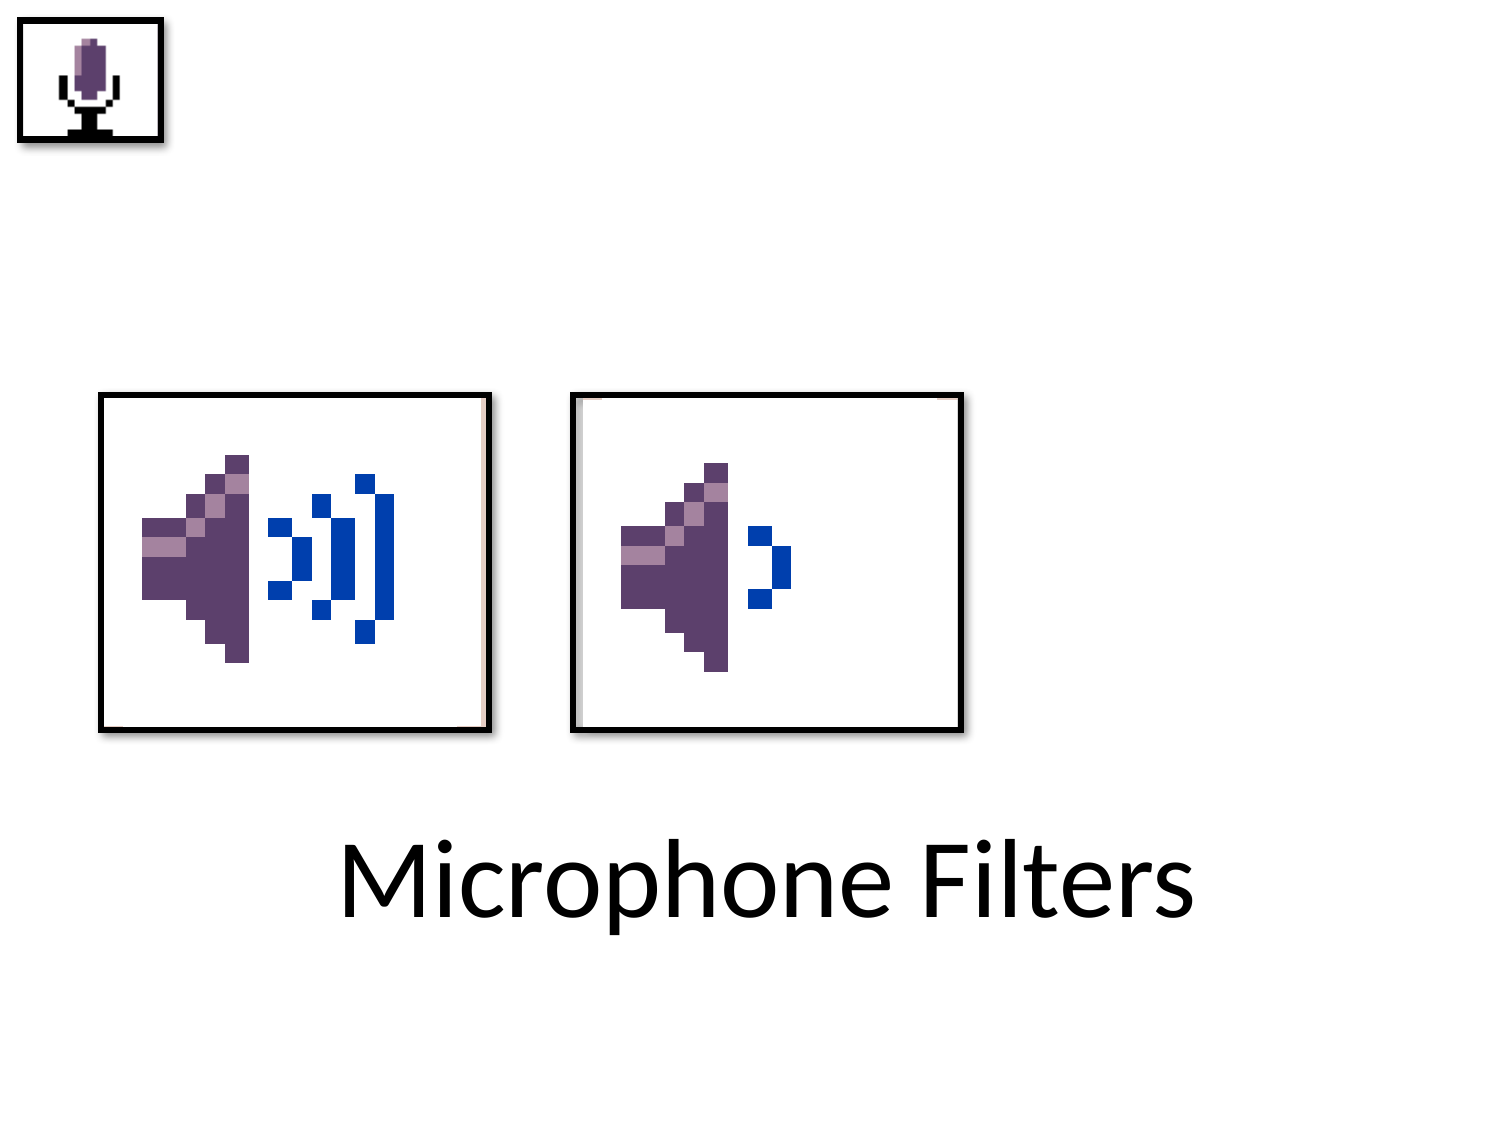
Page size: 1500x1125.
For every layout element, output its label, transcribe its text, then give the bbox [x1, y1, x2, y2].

picture [575, 397, 958, 728]
picture [23, 23, 158, 137]
picture [104, 397, 486, 728]
text_box Microphone Filters [321, 797, 1213, 948]
